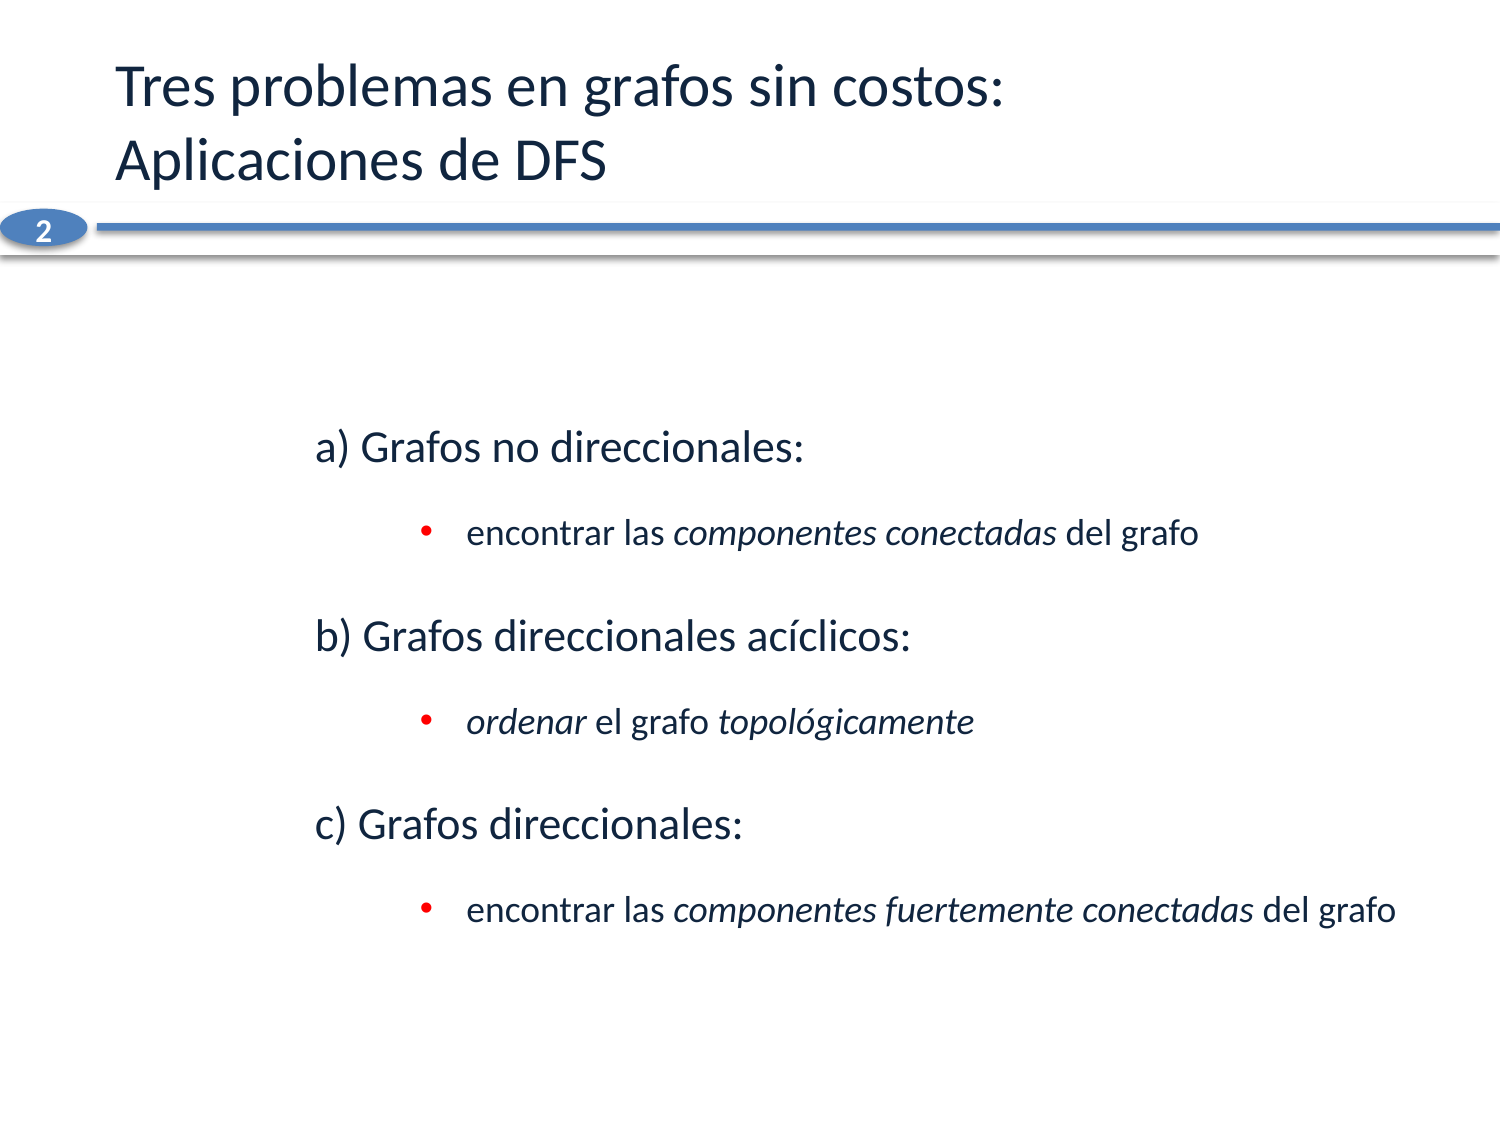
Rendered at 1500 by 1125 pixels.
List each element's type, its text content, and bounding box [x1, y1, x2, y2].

title Tres problemas en grafos sin costos: Aplicaciones de DFS [100, 37, 1438, 200]
list a) Grafos no direccionales: encontrar las componentes conectadas del grafo b) Grafos direccionales acíclicos: ordenar el grafo topológicamente c) Grafos direccionales: encontrar las componentes fuertemente conectadas del grafo [300, 262, 1438, 1085]
slide_number 2 [0, 208, 88, 249]
